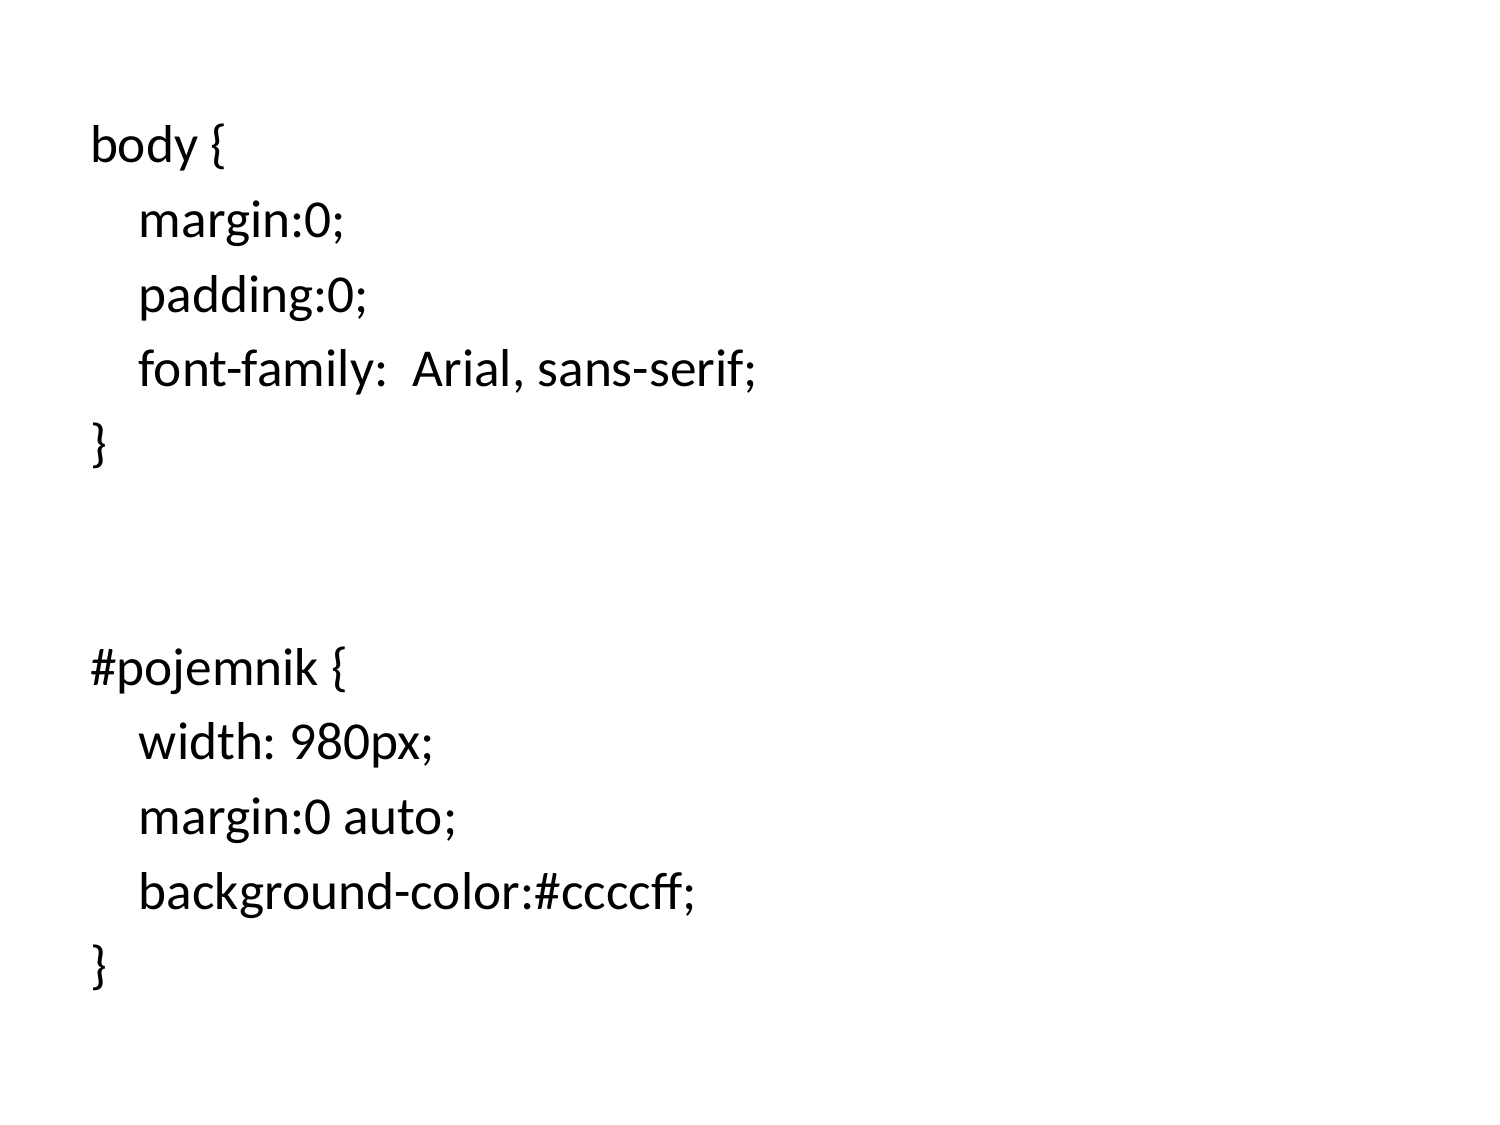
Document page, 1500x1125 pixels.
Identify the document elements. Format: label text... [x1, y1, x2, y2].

list body { margin:0; padding:0; font-family: Arial, sans-serif; } #pojemnik { width: 980px; margin:0 auto; background-color:#ccccff; } [75, 101, 1425, 1005]
